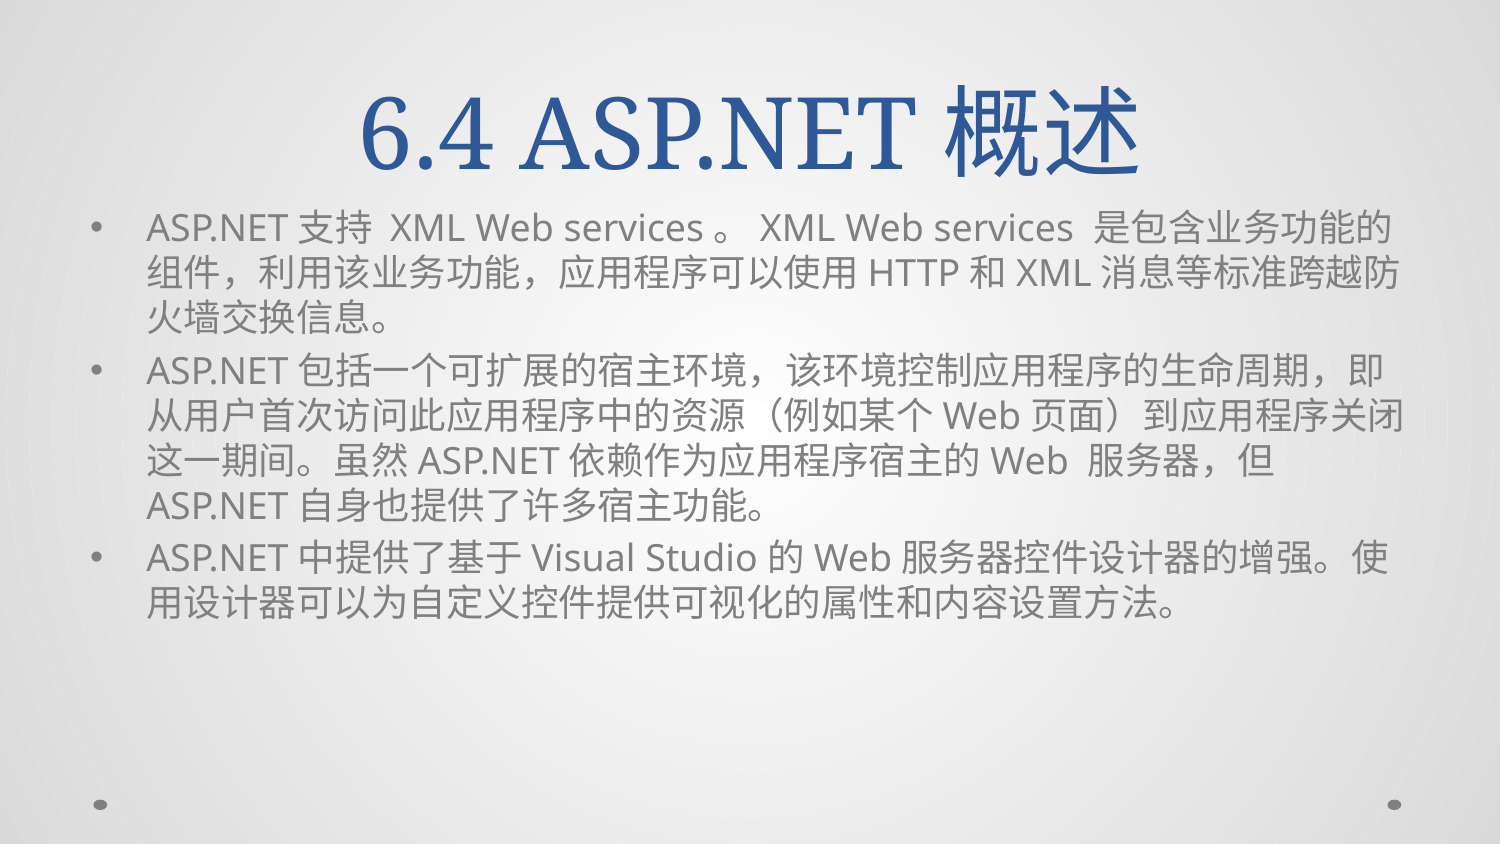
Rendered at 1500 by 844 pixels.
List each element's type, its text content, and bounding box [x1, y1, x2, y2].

list ASP.NET支持 XML Web services。XML Web services 是包含业务功能的组件，利用该业务功能，应用程序可以使用HTTP和XML消息等标准跨越防火墙交换信息。 ASP.NET包括一个可扩展的宿主环境，该环境控制应用程序的生命周期，即从用户首次访问此应用程序中的资源（例如某个Web页面）到应用程序关闭这一期间。虽然ASP.NET依赖作为应用程序宿主的Web 服务器，但ASP.NET自身也提供了许多宿主功能。 ASP.NET中提供了基于Visual Studio的Web服务器控件设计器的增强。使用设计器可以为自定义控件提供可视化的属性和内容设置方法。 [75, 196, 1425, 754]
title 6.4 ASP.NET概述 [75, 0, 1425, 196]
